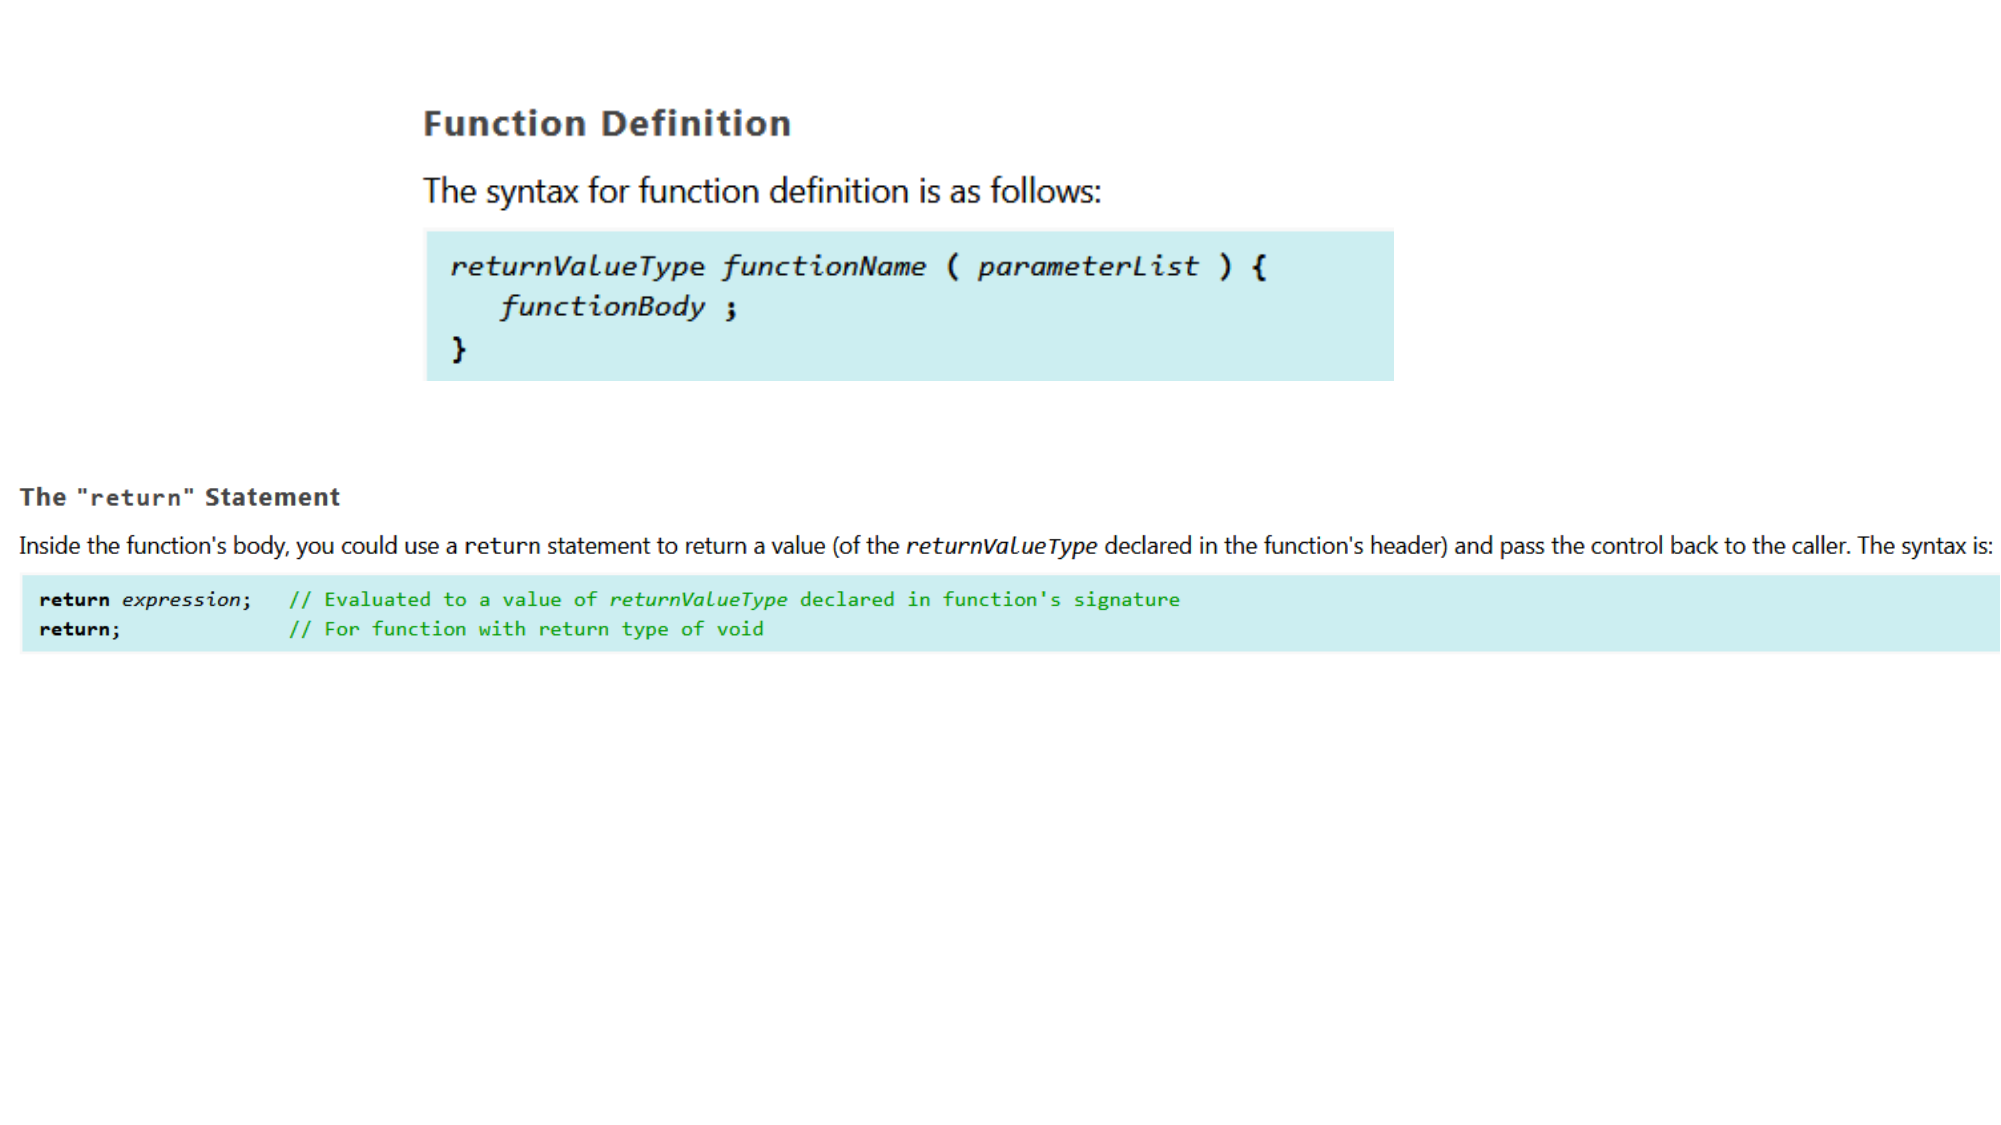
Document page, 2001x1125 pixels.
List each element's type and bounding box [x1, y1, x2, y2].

picture [0, 467, 2000, 657]
picture [395, 98, 1394, 381]
